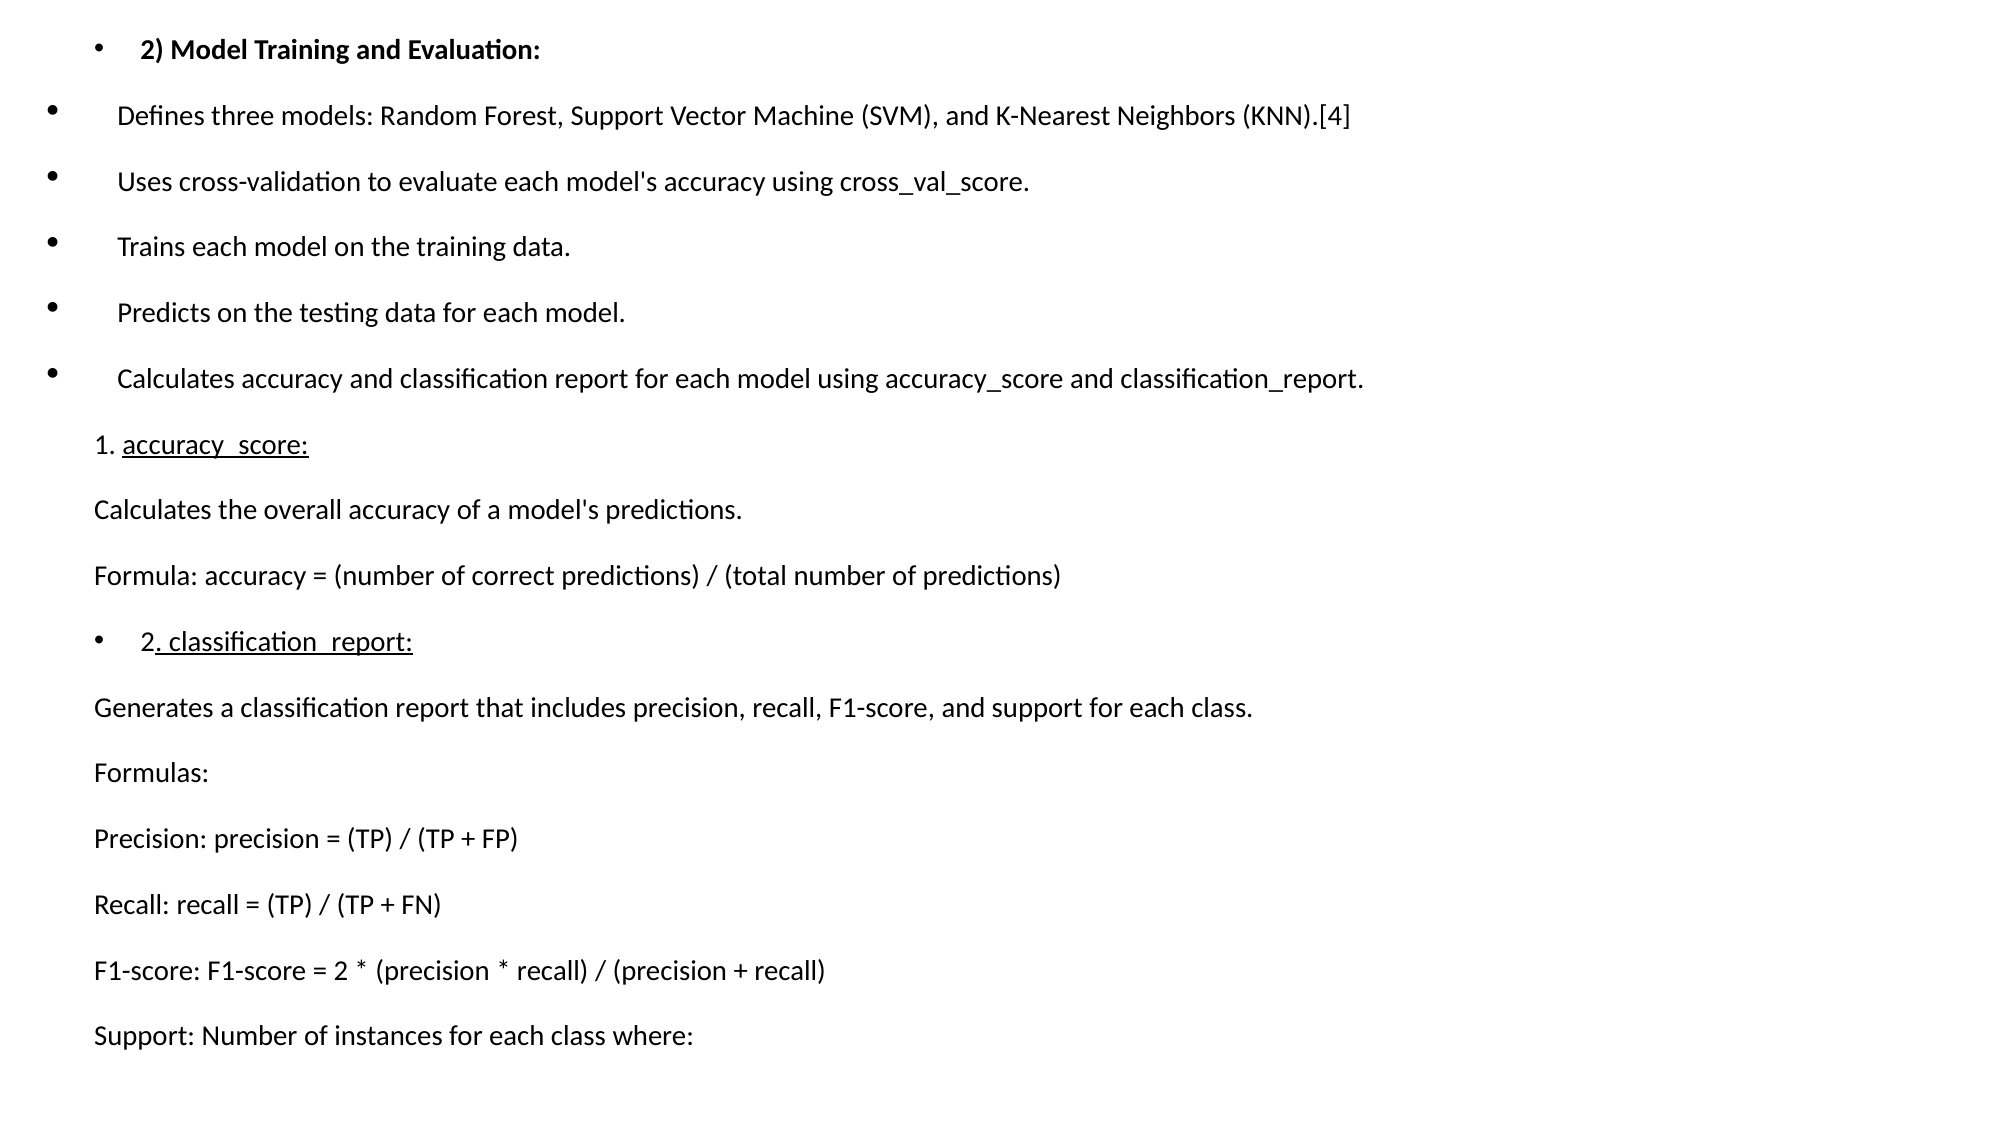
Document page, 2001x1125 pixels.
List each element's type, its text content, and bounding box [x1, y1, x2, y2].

list 2) Model Training and Evaluation: Defines three models: Random Forest, Support Vector Machine (SVM), and K-Nearest Neighbors (KNN).[4] Uses cross-validation to evaluate each model's accuracy using cross_val_score. Trains each model on the training data. Predicts on the testing data for each model. Calculates accuracy and classification report for each model using accuracy_score and classification_report. 1. accuracy_score: Calculates the overall accuracy of a model's predictions. Formula: accuracy = (number of correct predictions) / (total number of predictions) 2. classification_report: Generates a classification report that includes precision, recall, F1-score, and support for each class. Formulas: Precision: precision = (TP) / (TP + FP) Recall: recall = (TP) / (TP + FN) F1-score: F1-score = 2 * (precision * recall) / (precision + recall) Support: Number of instances for each class where: [33, 21, 1958, 1065]
